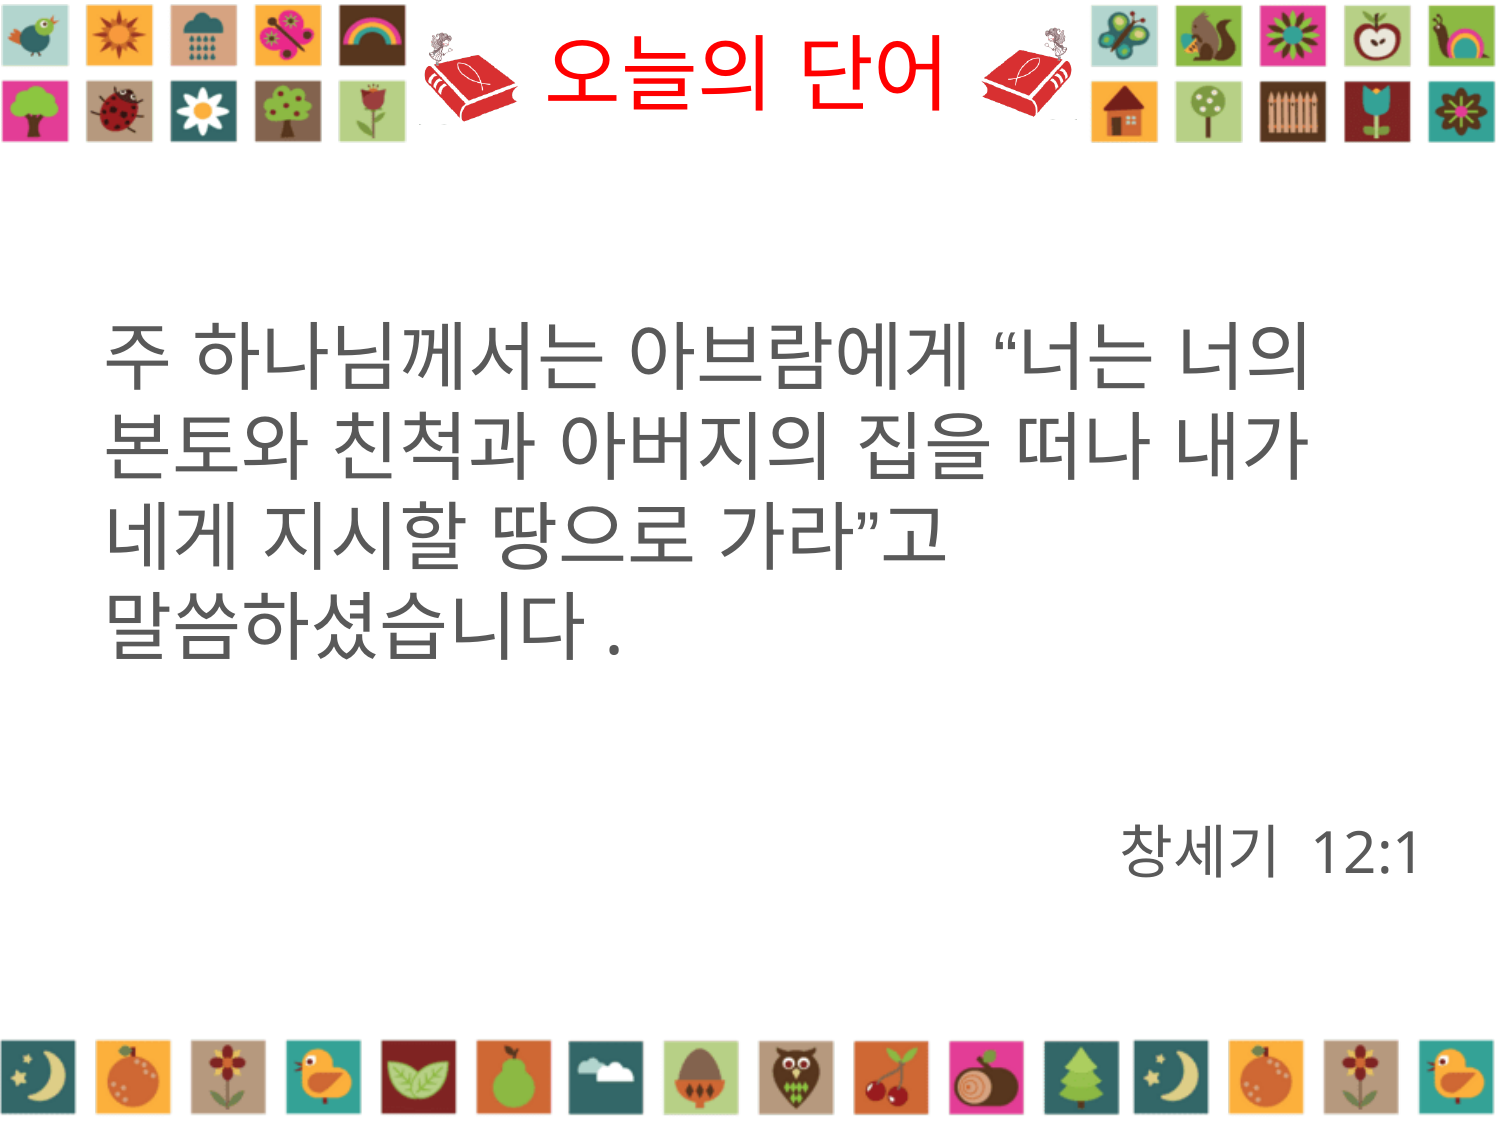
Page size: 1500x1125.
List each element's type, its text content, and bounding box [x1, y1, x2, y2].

text_box 오늘의 단어 [425, 13, 1077, 129]
text_box 창세기 12:1 [808, 807, 1441, 893]
picture [0, 3, 550, 150]
text_box 주 하나님께서는 아브람에게 “너는 너의 본토와 친척과 아버지의 집을 떠나 내가 네게 지시할 땅으로 가라”고 말씀하셨습니다. [88, 302, 1459, 678]
picture [950, 3, 1500, 150]
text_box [0, 1028, 1500, 1118]
